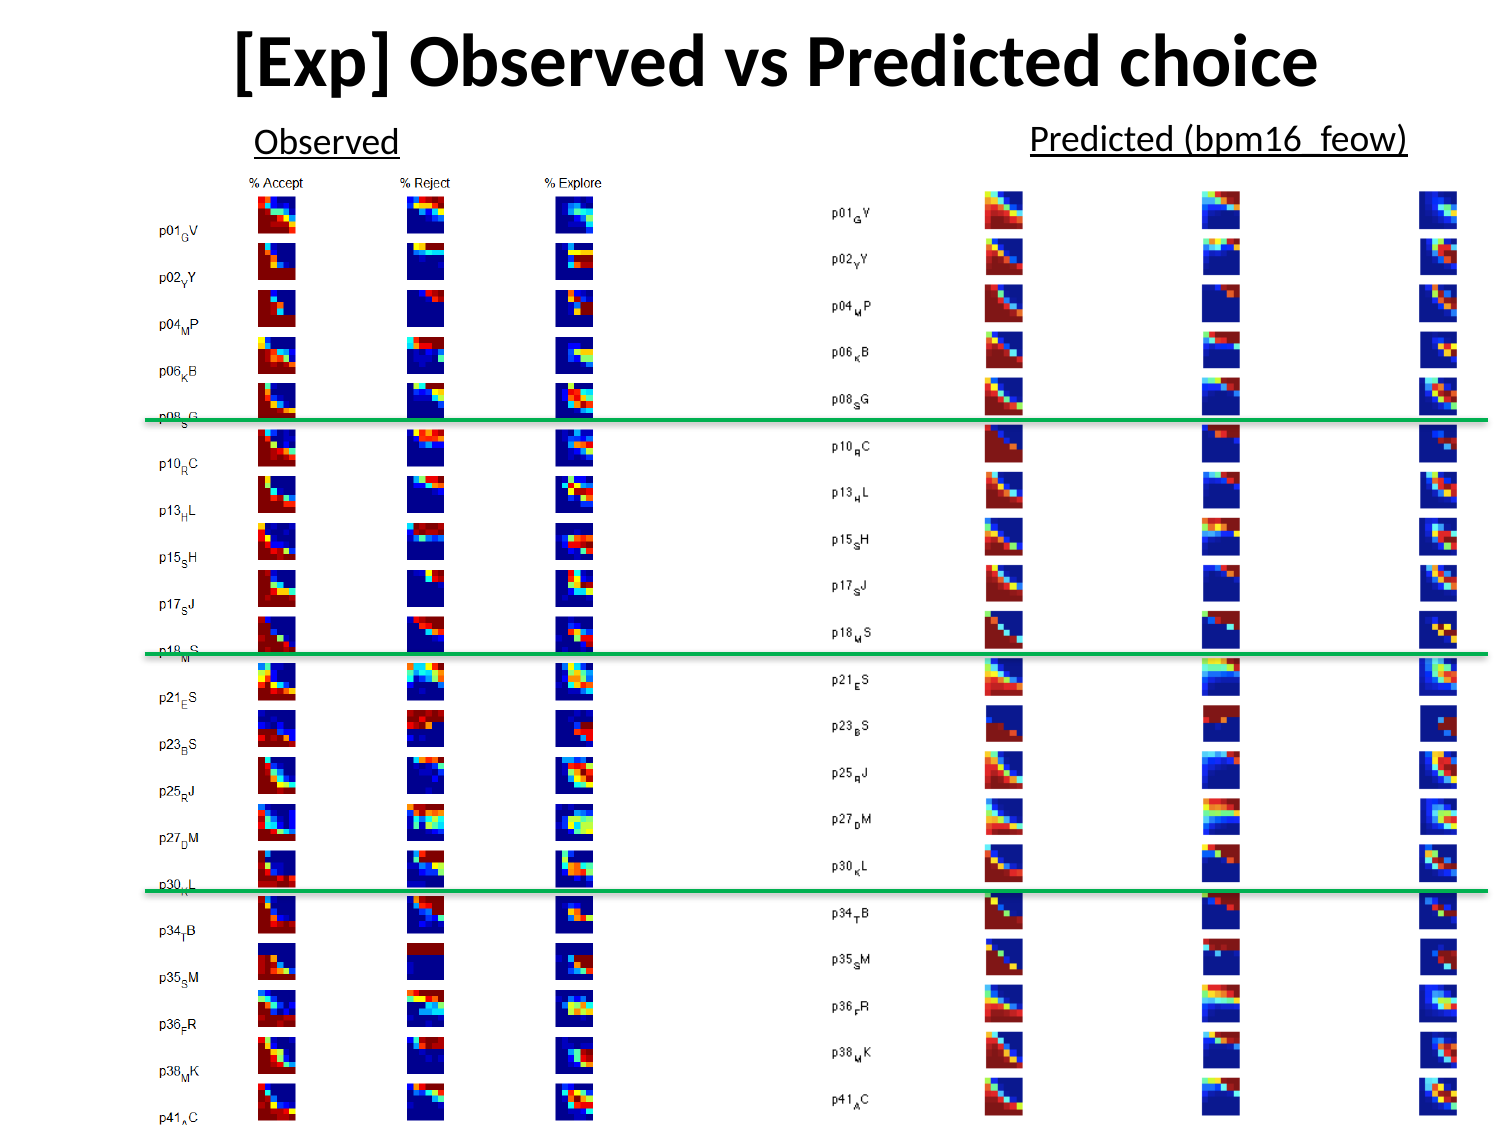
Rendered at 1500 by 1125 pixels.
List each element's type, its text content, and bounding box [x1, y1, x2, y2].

title [Exp] Observed vs Predicted choice [101, 0, 1452, 124]
text_box Predicted (bpm16_feow) [1014, 106, 1423, 167]
picture [816, 891, 1477, 1125]
picture [44, 167, 690, 1125]
text_box Observed [239, 109, 416, 165]
picture [816, 655, 1477, 890]
picture [816, 182, 1477, 419]
picture [816, 421, 1477, 653]
